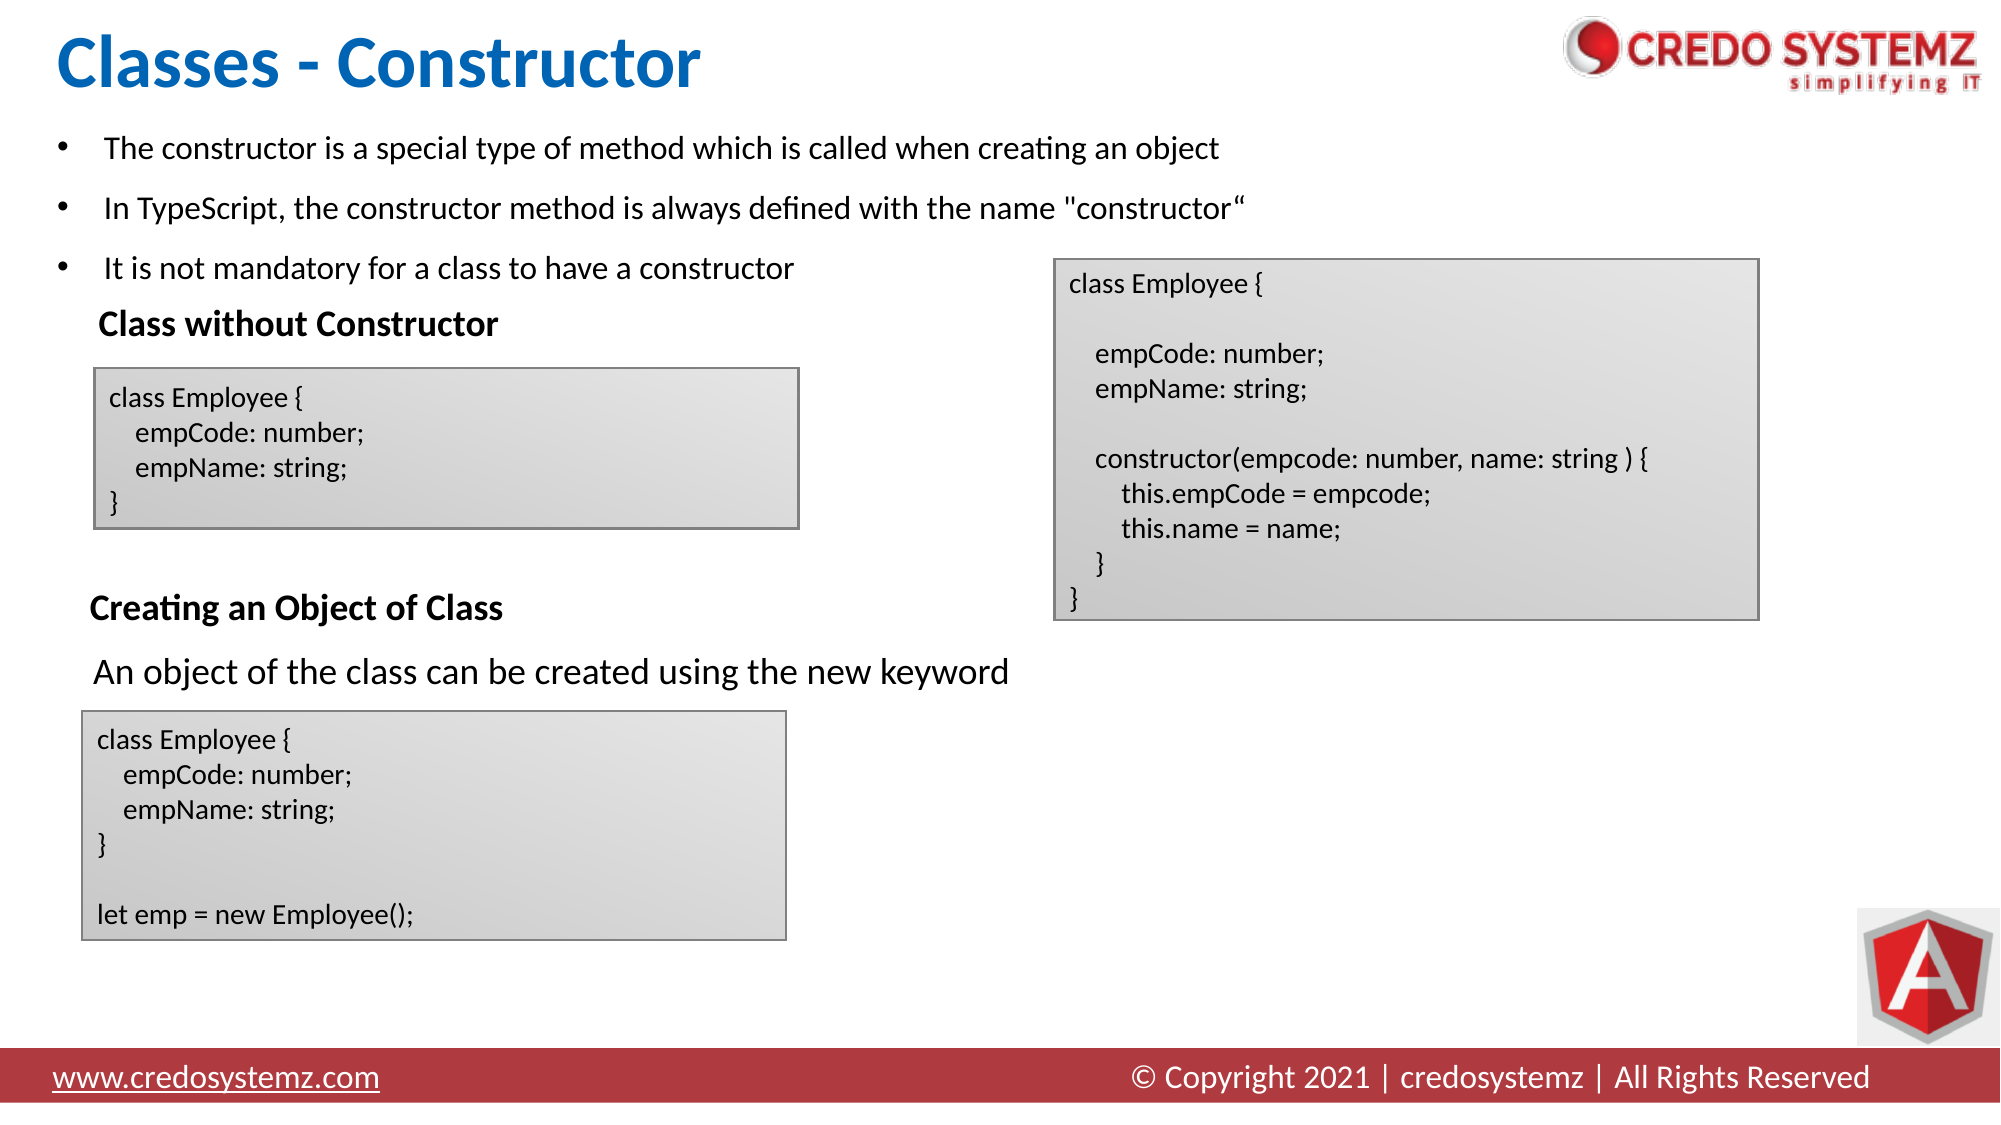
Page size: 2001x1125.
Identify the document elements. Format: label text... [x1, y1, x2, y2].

text_box The constructor is a special type of method which is called when creating an object In TypeScript, the constructor method is always defined with the name "constructor“ It is not mandatory for a class to have a constructor [42, 98, 1563, 354]
picture [1561, 15, 1982, 95]
text_box Classes - Constructor [42, 15, 1649, 119]
text_box class Employee { empCode: number; empName: string; constructor(empcode: number, name: string ) { this.empCode = empcode; this.name = name; } } [1053, 258, 1760, 621]
text_box www.credosystemz.com © Copyright 2021 | credosystemz | All Rights Reserved [0, 1048, 2000, 1103]
text_box Creating an Object of Class [75, 575, 519, 636]
picture [1857, 908, 2000, 1046]
text_box An object of the class can be created using the new keyword [78, 639, 1026, 700]
text_box Class without Constructor [84, 291, 515, 351]
text_box class Employee { empCode: number; empName: string; } [93, 367, 800, 530]
text_box class Employee { empCode: number; empName: string; } let emp = new Employee(); [81, 710, 787, 941]
